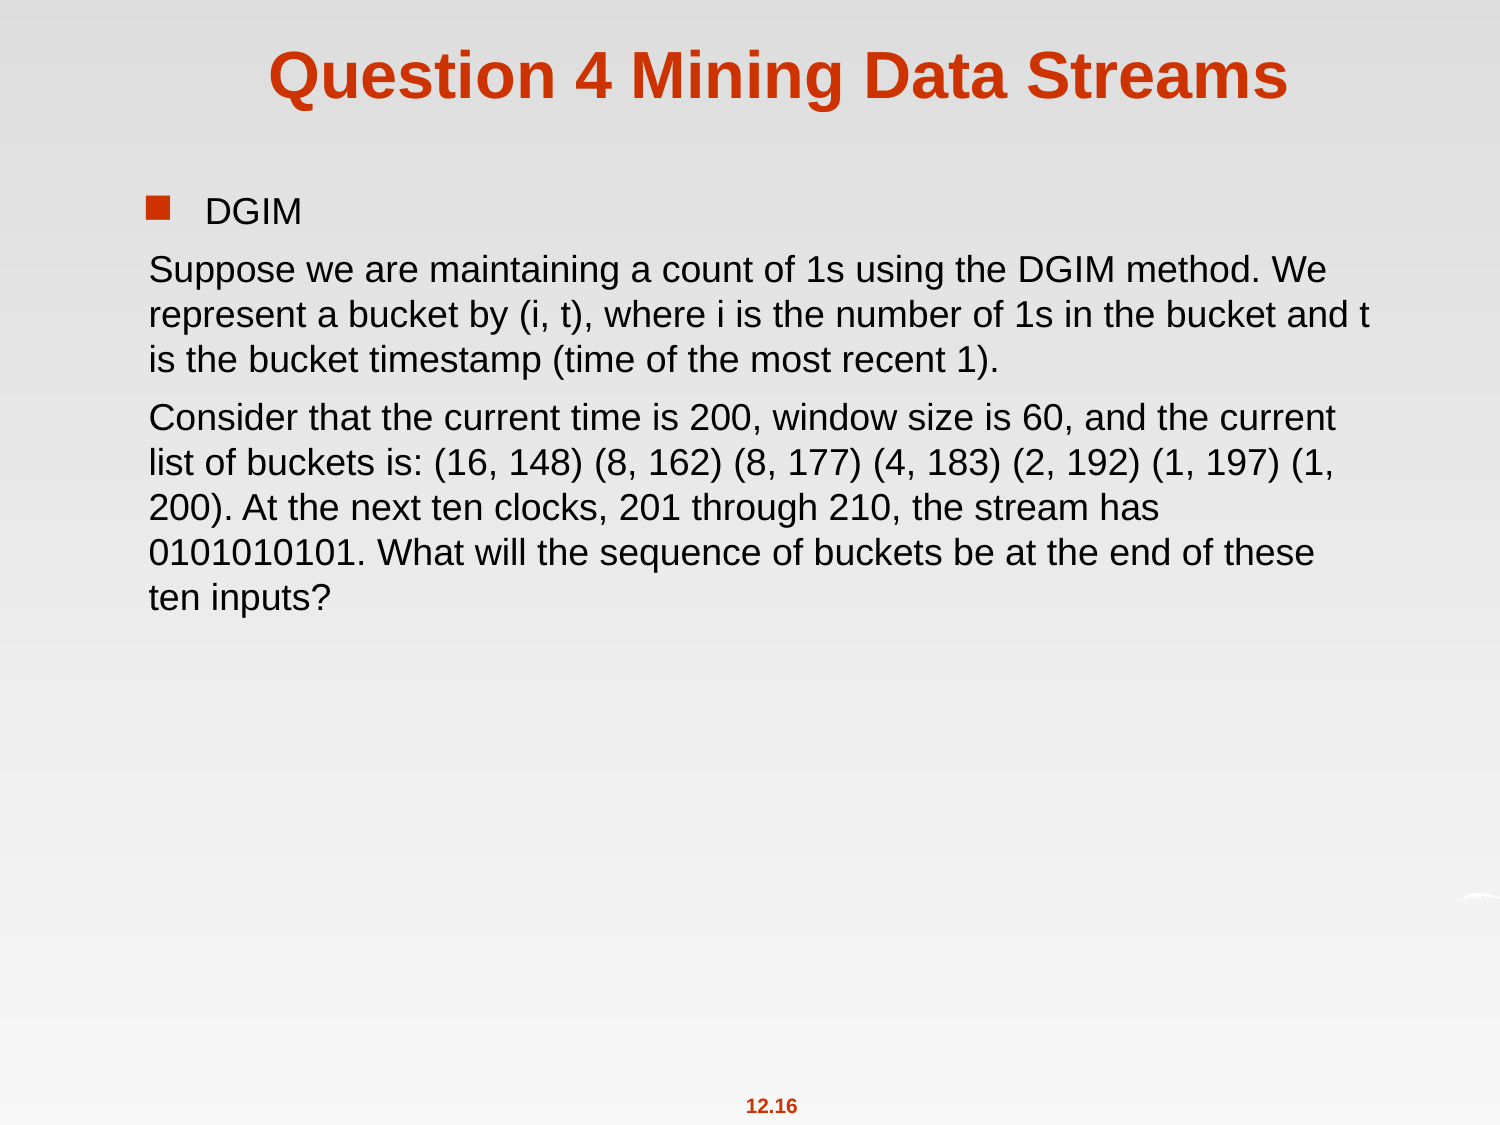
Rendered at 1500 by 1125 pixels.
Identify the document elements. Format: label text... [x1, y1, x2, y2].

title Question 4 Mining Data Streams [126, 19, 1451, 120]
list DGIM Suppose we are maintaining a count of 1s using the DGIM method. We represent a bucket by (i, t), where i is the number of 1s in the bucket and t is the bucket timestamp (time of the most recent 1). Consider that the current time is 200, window size is 60, and the current list of buckets is: (16, 148) (8, 162) (8, 177) (4, 183) (2, 192) (1, 197) (1, 200). At the next ten clocks, 201 through 210, the stream has 0101010101. What will the sequence of buckets be at the end of these ten inputs? [133, 179, 1391, 984]
